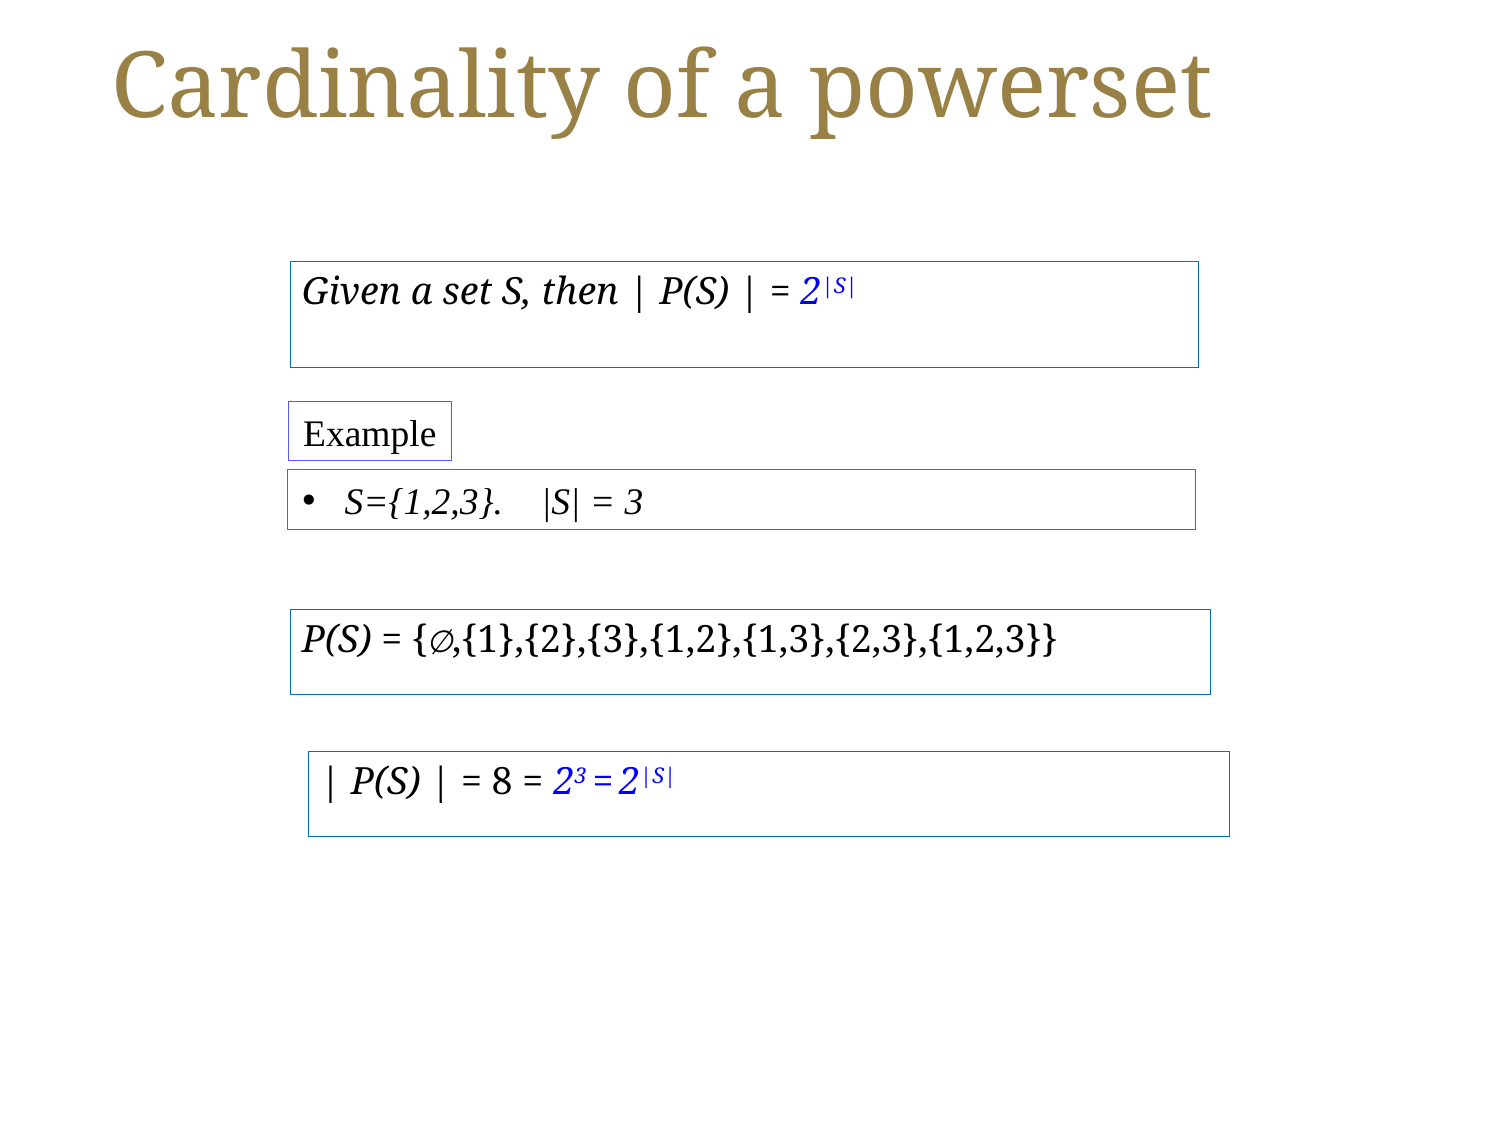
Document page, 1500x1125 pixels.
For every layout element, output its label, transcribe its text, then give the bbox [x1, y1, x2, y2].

text_box Given a set S, then | P(S) | = 2|S| [290, 261, 1199, 368]
title Cardinality of a powerset [96, 18, 1388, 141]
text_box P(S) = {∅,{1},{2},{3},{1,2},{1,3},{2,3},{1,2,3}} [290, 609, 1211, 695]
text_box | P(S) | = 8 = 23 = 2|S| [308, 751, 1230, 837]
text_box S={1,2,3}. |S| = 3 [287, 469, 1196, 530]
text_box Example [288, 401, 452, 461]
